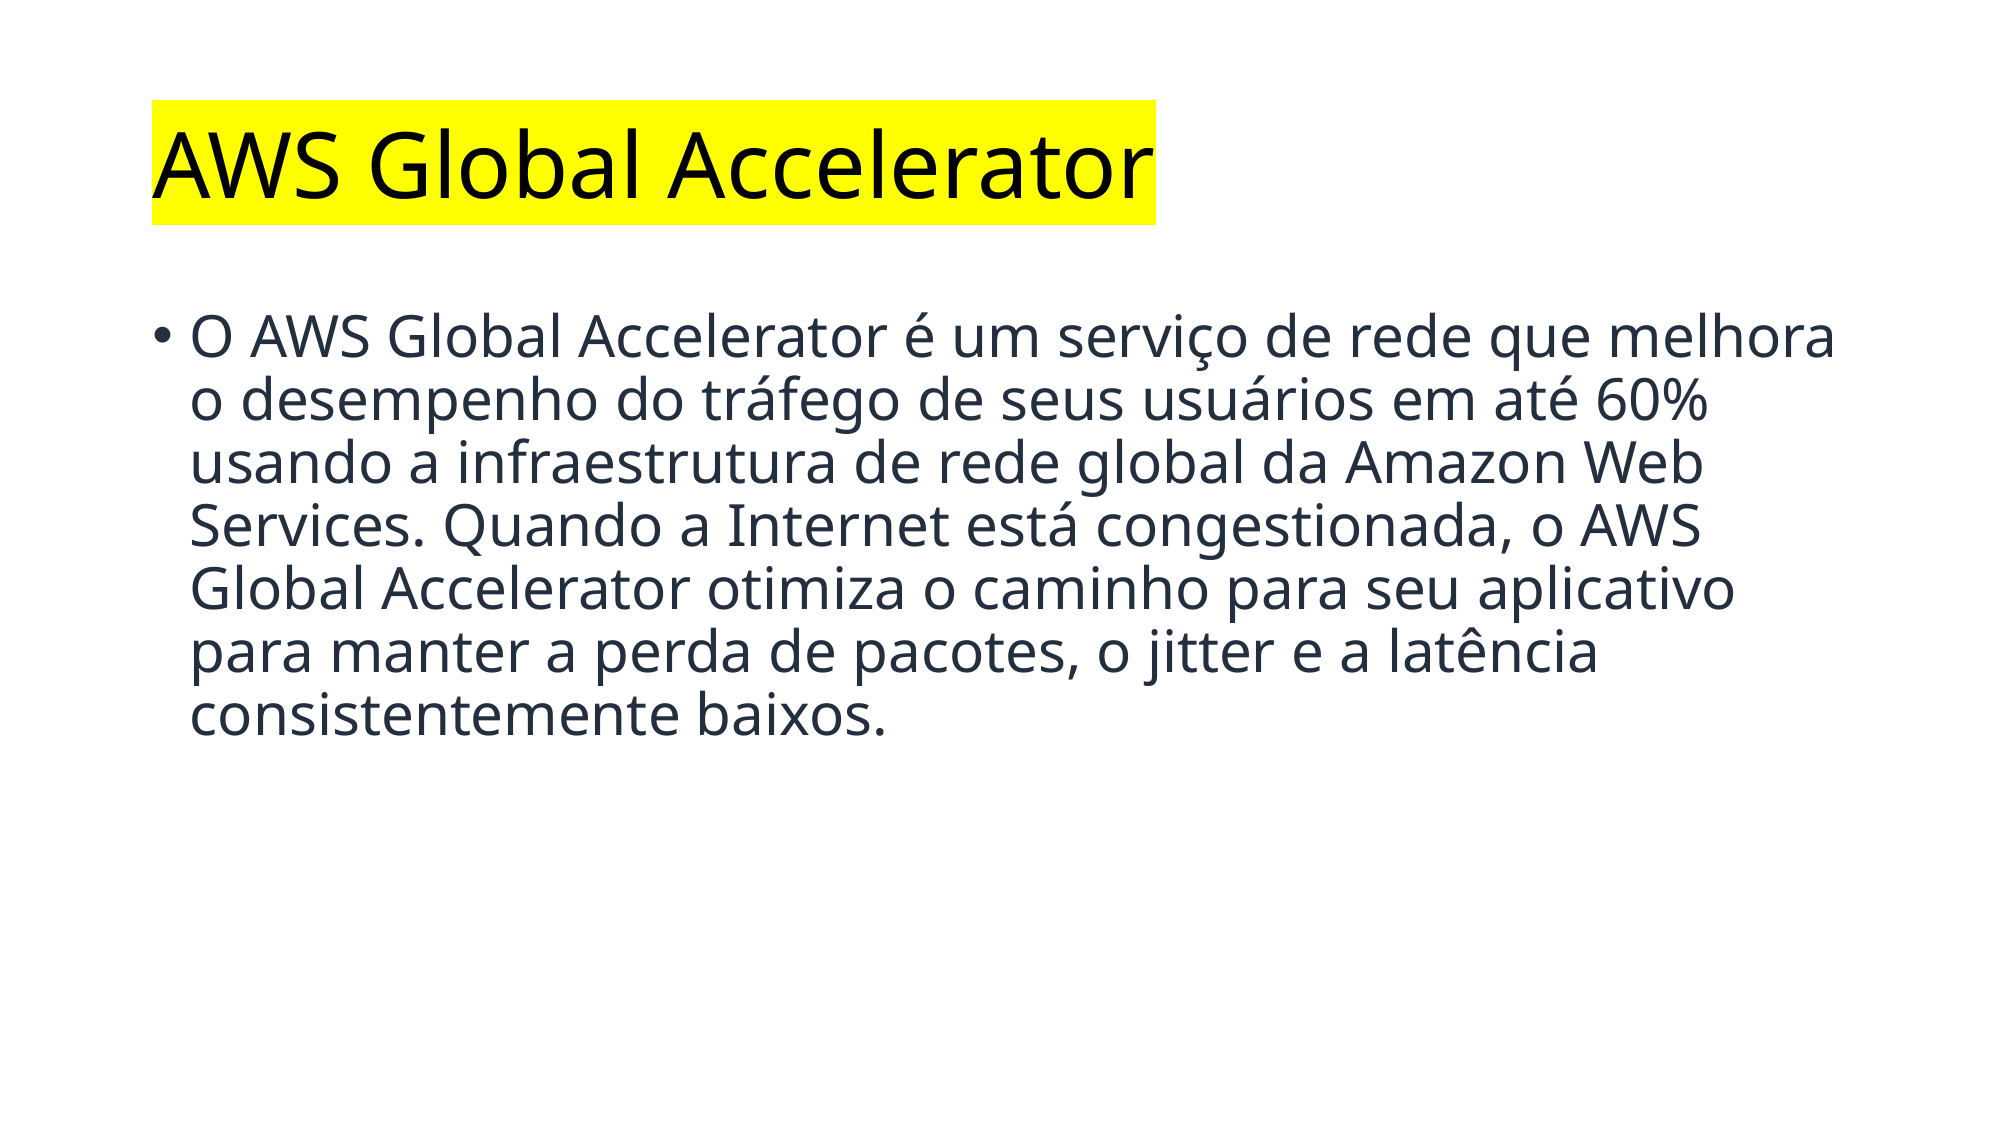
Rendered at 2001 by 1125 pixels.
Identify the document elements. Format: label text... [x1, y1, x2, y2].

list O AWS Global Accelerator é um serviço de rede que melhora o desempenho do tráfego de seus usuários em até 60% usando a infraestrutura de rede global da Amazon Web Services. Quando a Internet está congestionada, o AWS Global Accelerator otimiza o caminho para seu aplicativo para manter a perda de pacotes, o jitter e a latência consistentemente baixos. [137, 299, 1863, 1014]
title AWS Global Accelerator [137, 59, 1863, 278]
